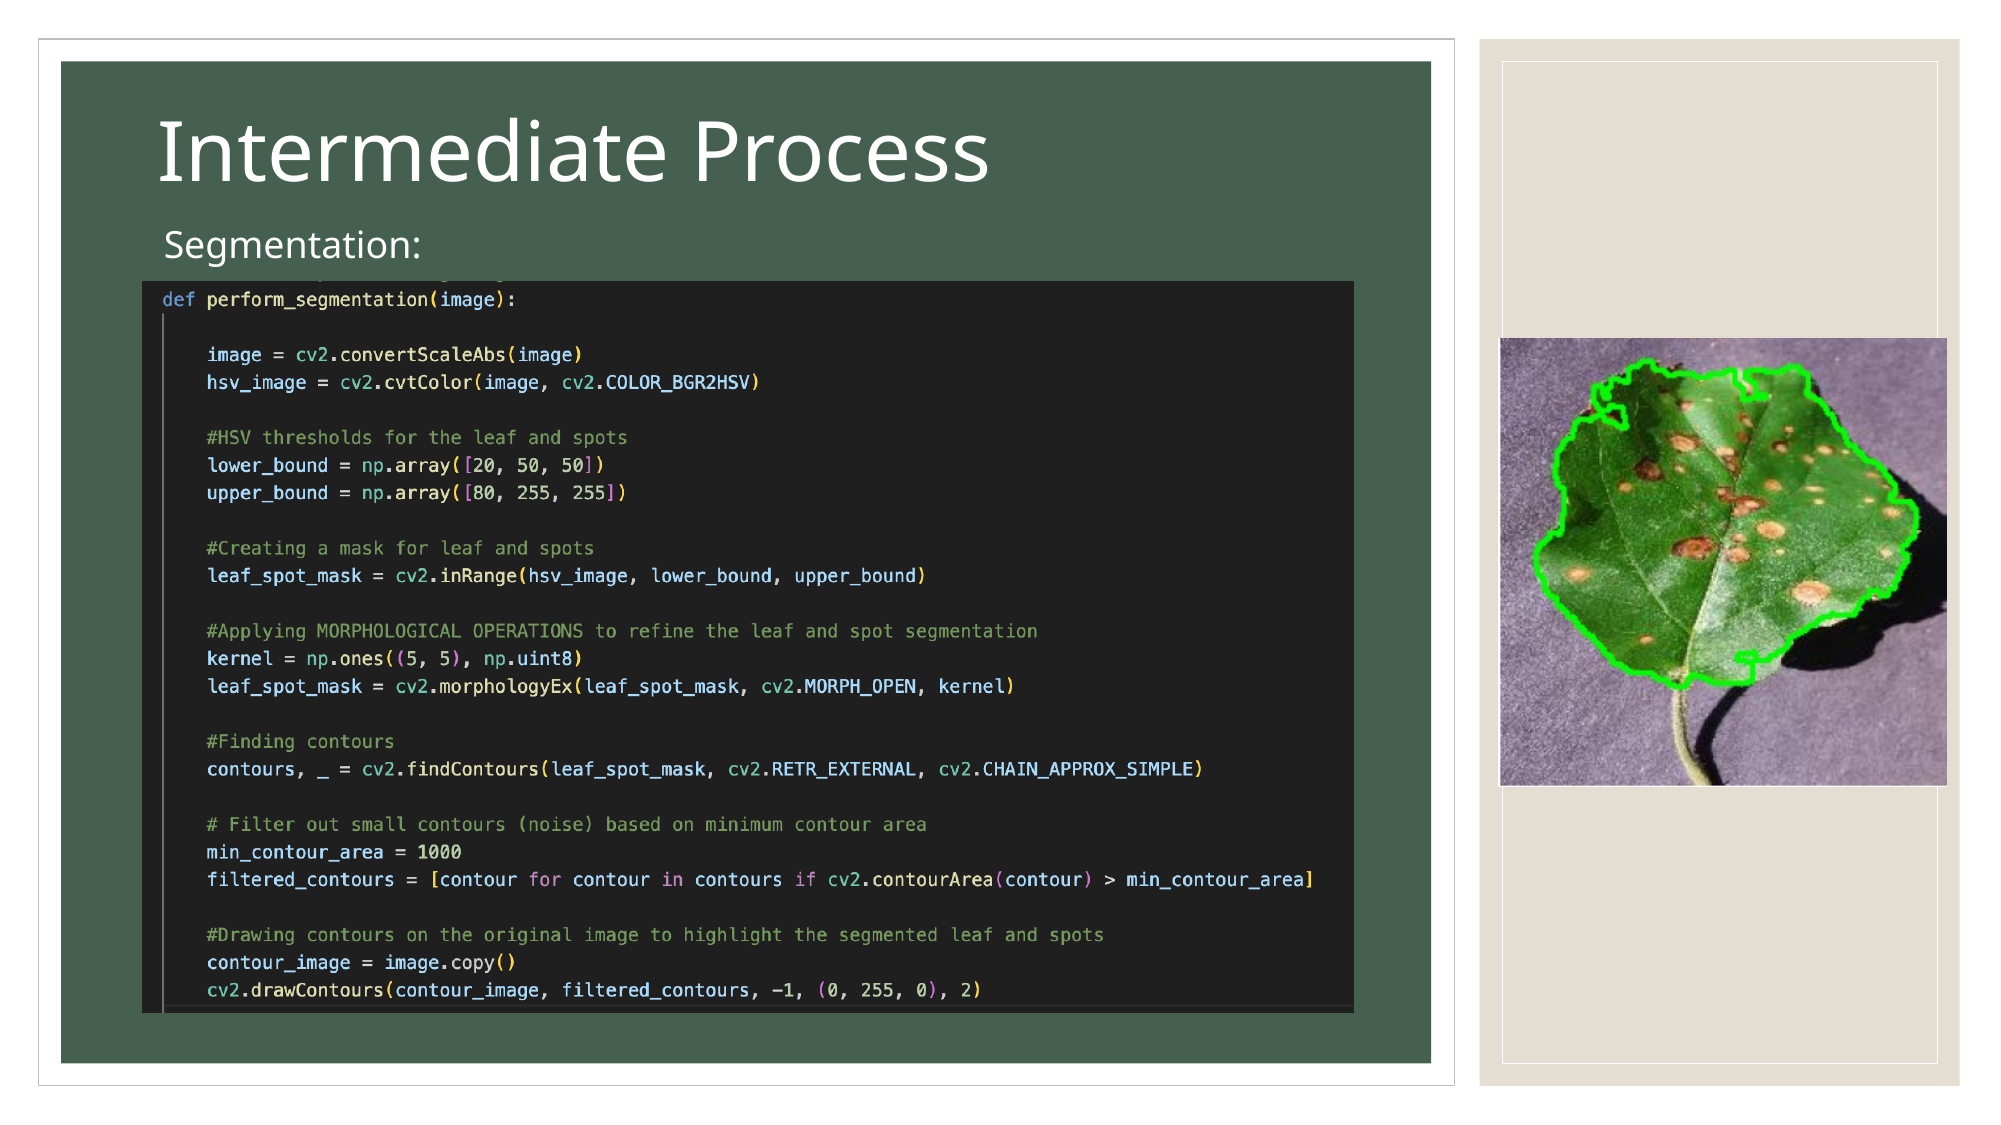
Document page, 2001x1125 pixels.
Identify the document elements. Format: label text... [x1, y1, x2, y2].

text_box Segmentation: [148, 214, 437, 274]
picture [1498, 338, 1947, 787]
title Intermediate Process [142, 86, 1341, 207]
picture [142, 281, 1354, 1013]
